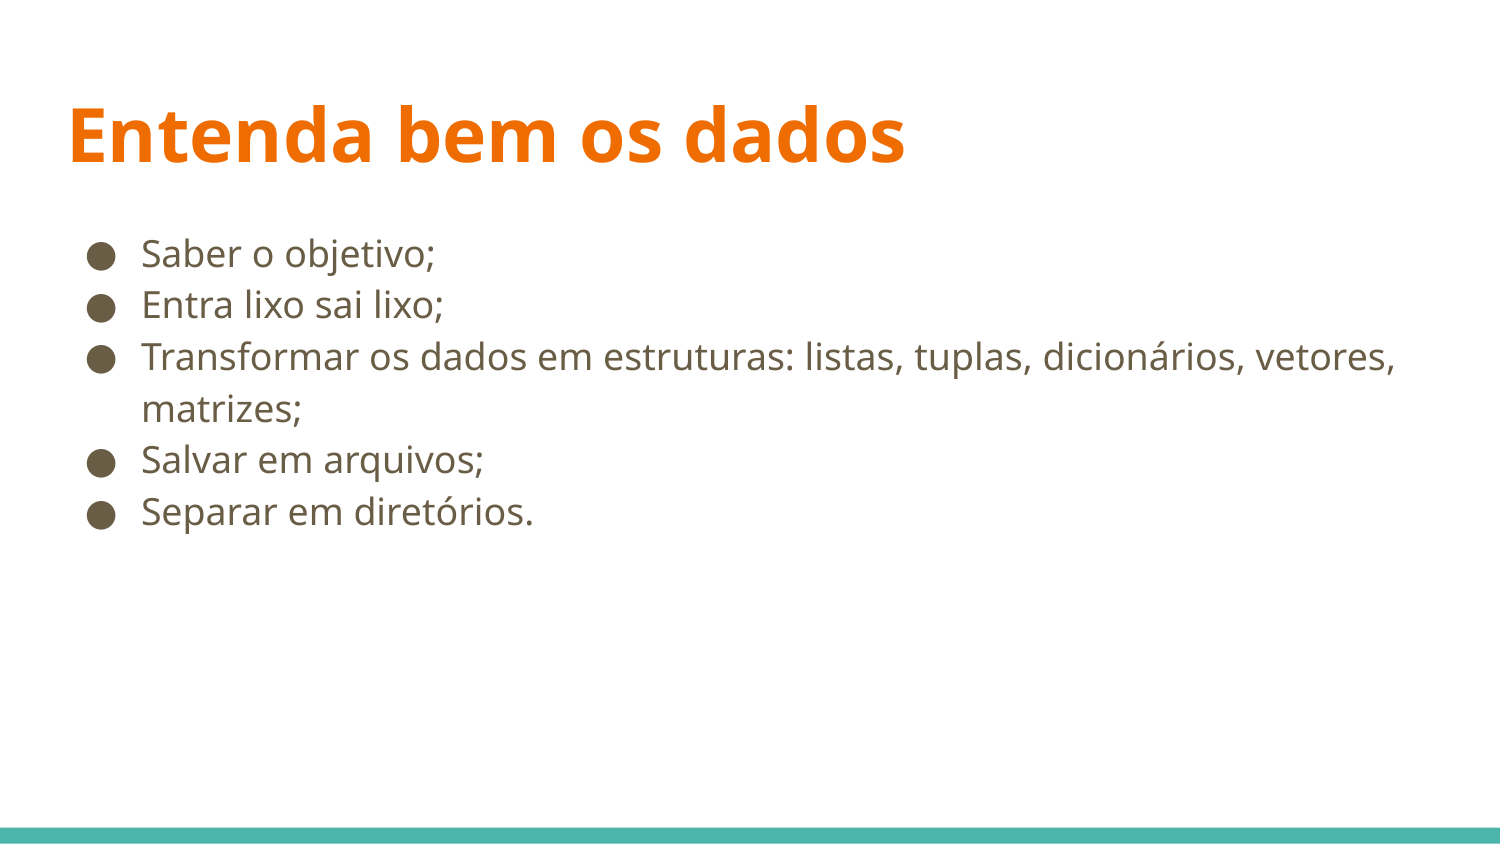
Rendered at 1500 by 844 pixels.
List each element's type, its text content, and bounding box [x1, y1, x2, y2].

list Saber o objetivo; Entra lixo sai lixo; Transformar os dados em estruturas: listas, tuplas, dicionários, vetores, matrizes; Salvar em arquivos; Separar em diretórios. [51, 207, 1449, 750]
title Entenda bem os dados [51, 72, 1449, 189]
